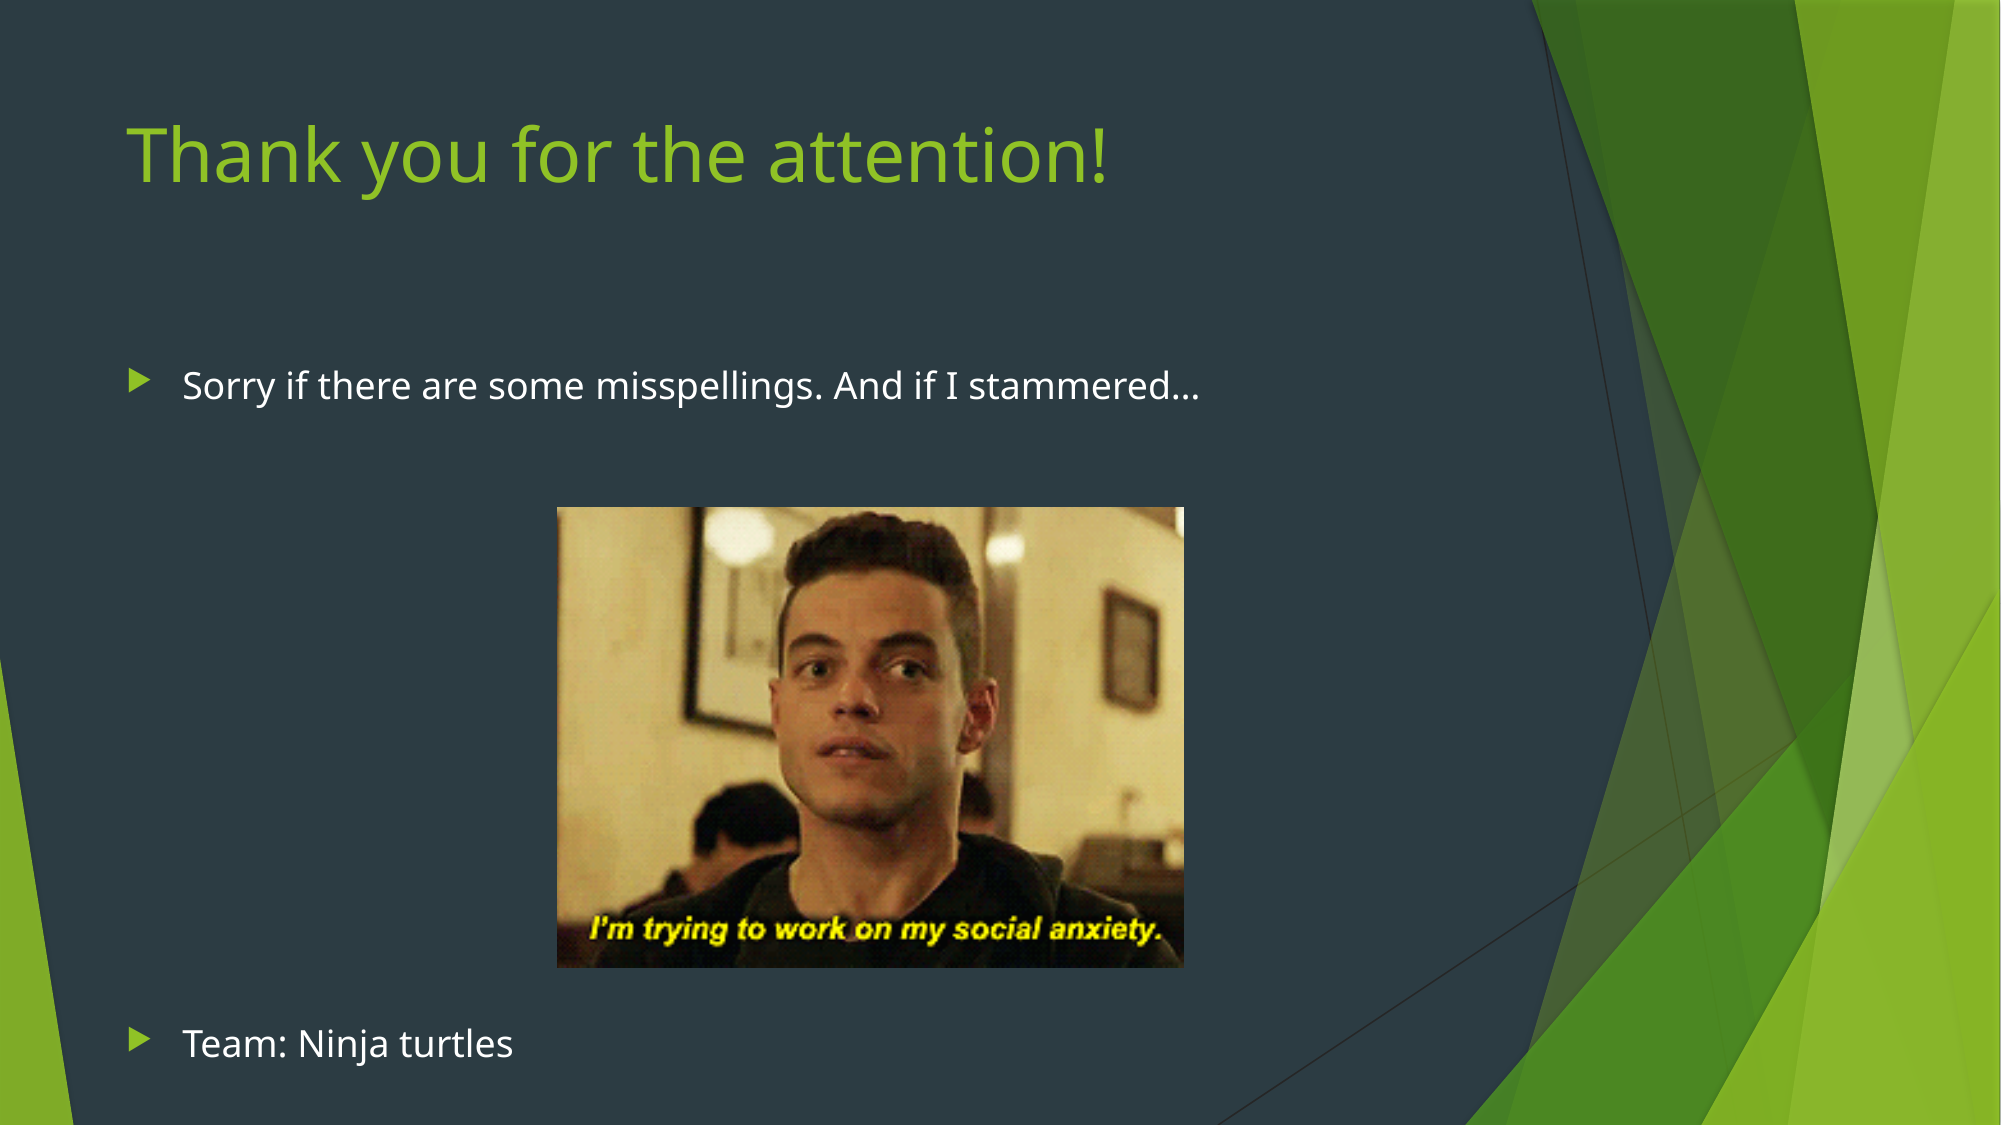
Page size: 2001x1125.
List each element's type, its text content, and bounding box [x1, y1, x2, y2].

picture [556, 507, 1185, 969]
list Sorry if there are some misspellings. And if I stammered… Team: Ninja turtles [111, 354, 1522, 1074]
title Thank you for the attention! [111, 99, 1522, 317]
